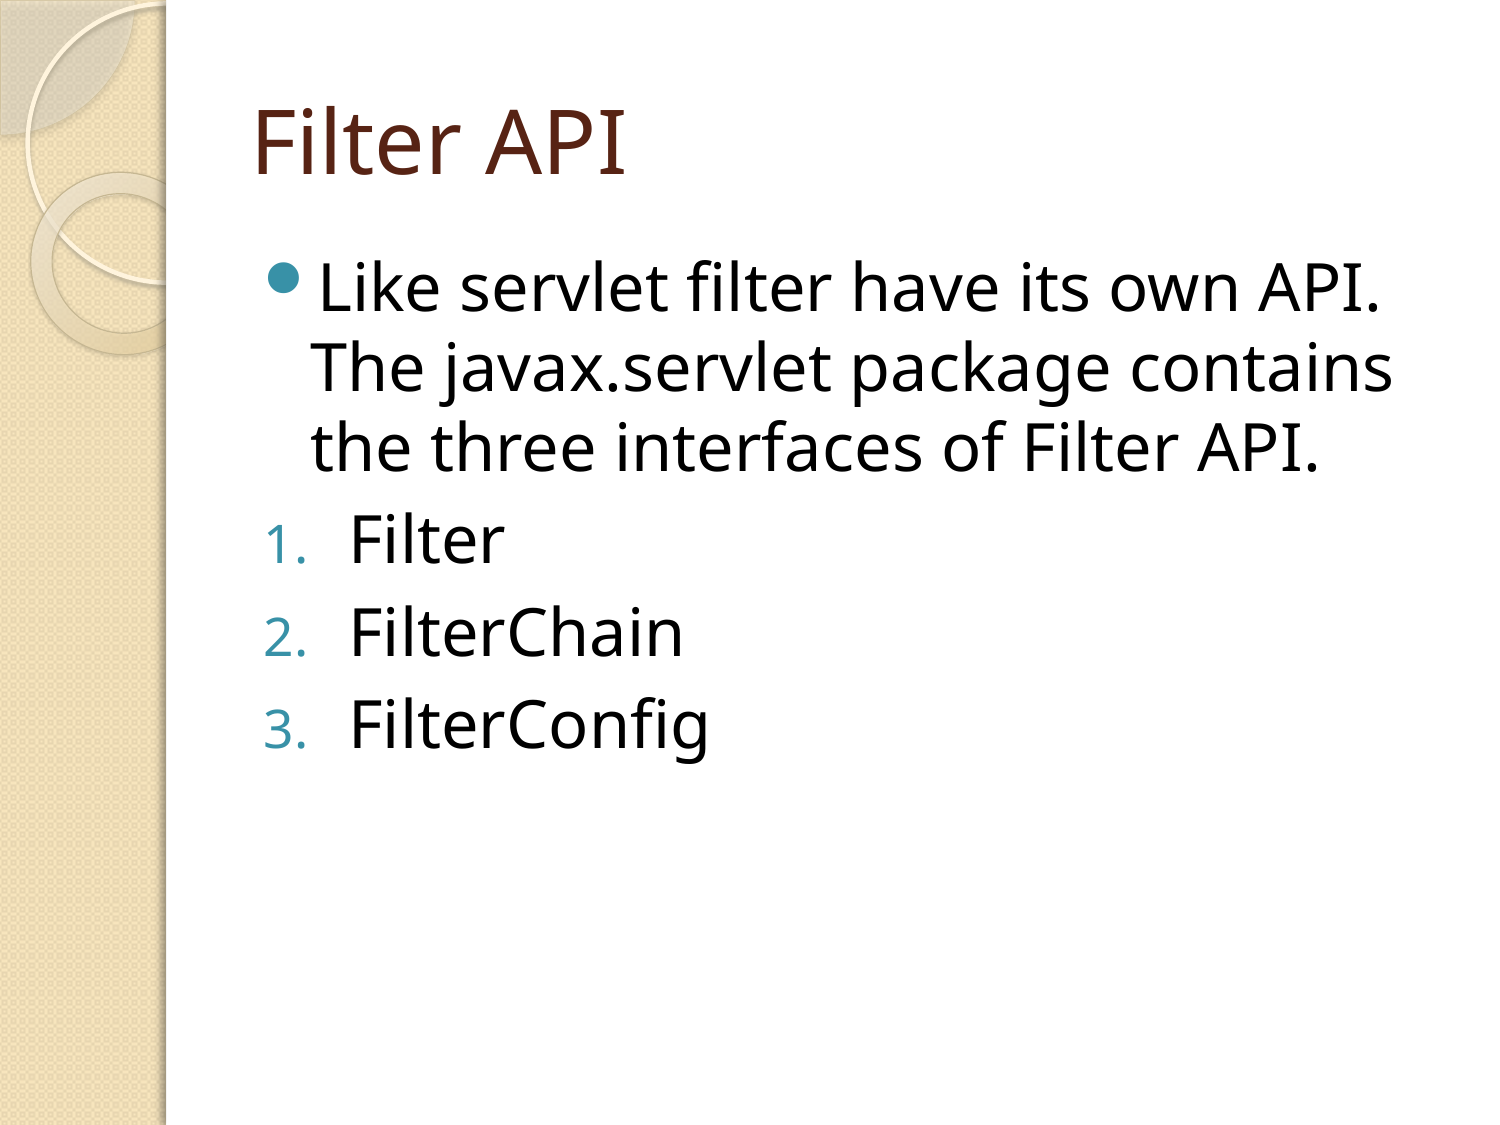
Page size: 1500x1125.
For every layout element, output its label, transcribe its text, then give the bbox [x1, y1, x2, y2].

list Like servlet filter have its own API. The javax.servlet package contains the three interfaces of Filter API. Filter FilterChain FilterConfig [235, 237, 1466, 1025]
title Filter API [235, 45, 1466, 233]
